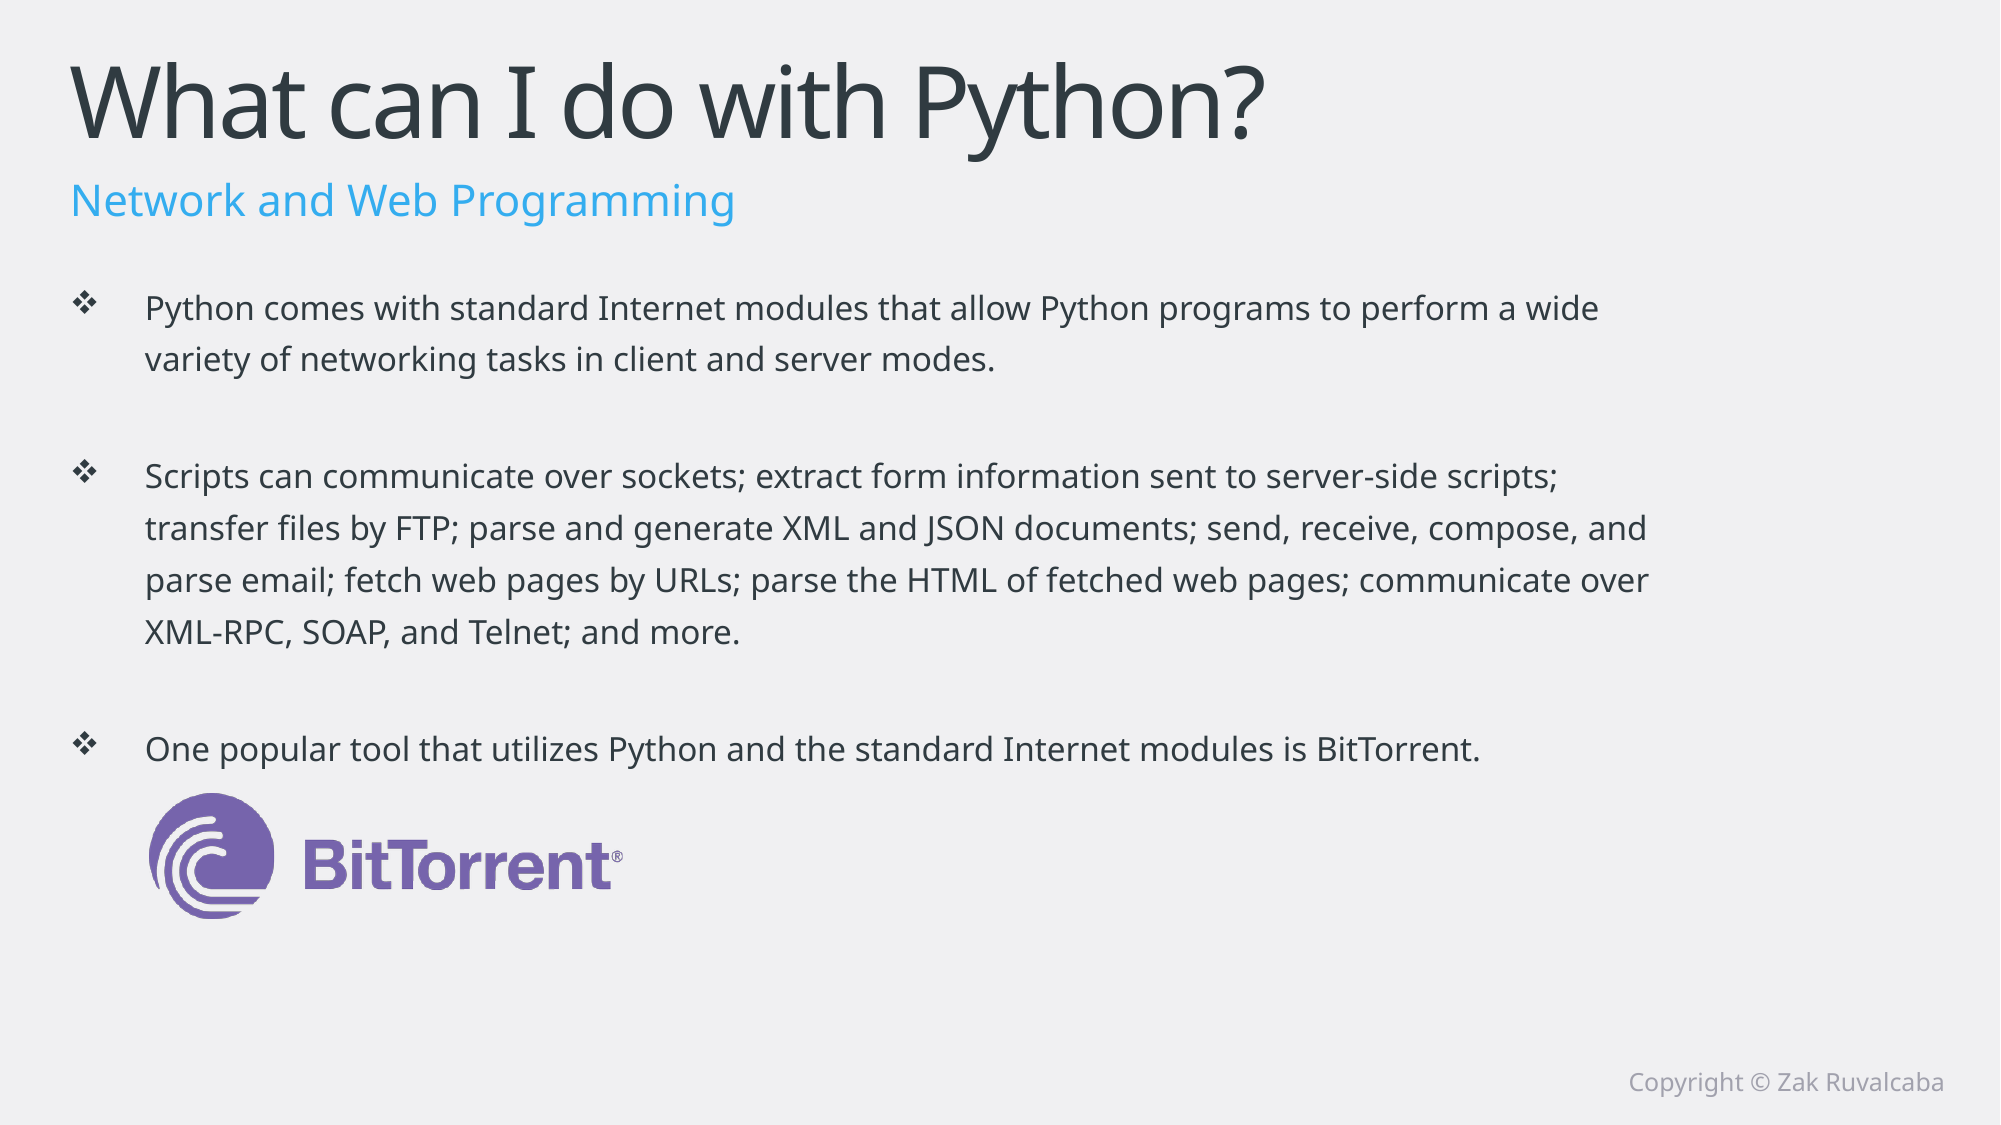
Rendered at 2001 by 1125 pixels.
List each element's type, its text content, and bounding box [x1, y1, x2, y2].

title What can I do with Python? [55, 30, 1819, 149]
list Python comes with standard Internet modules that allow Python programs to perform a wide variety of networking tasks in client and server modes. Scripts can communicate over sockets; extract form information sent to server-side scripts; transfer files by FTP; parse and generate XML and JSON documents; send, receive, compose, and parse email; fetch web pages by URLs; parse the HTML of fetched web pages; communicate over XML-RPC, SOAP, and Telnet; and more. One popular tool that utilizes Python and the standard Internet modules is BitTorrent. [55, 267, 1706, 1035]
list Network and Web Programming [55, 149, 1820, 209]
picture [148, 793, 623, 919]
